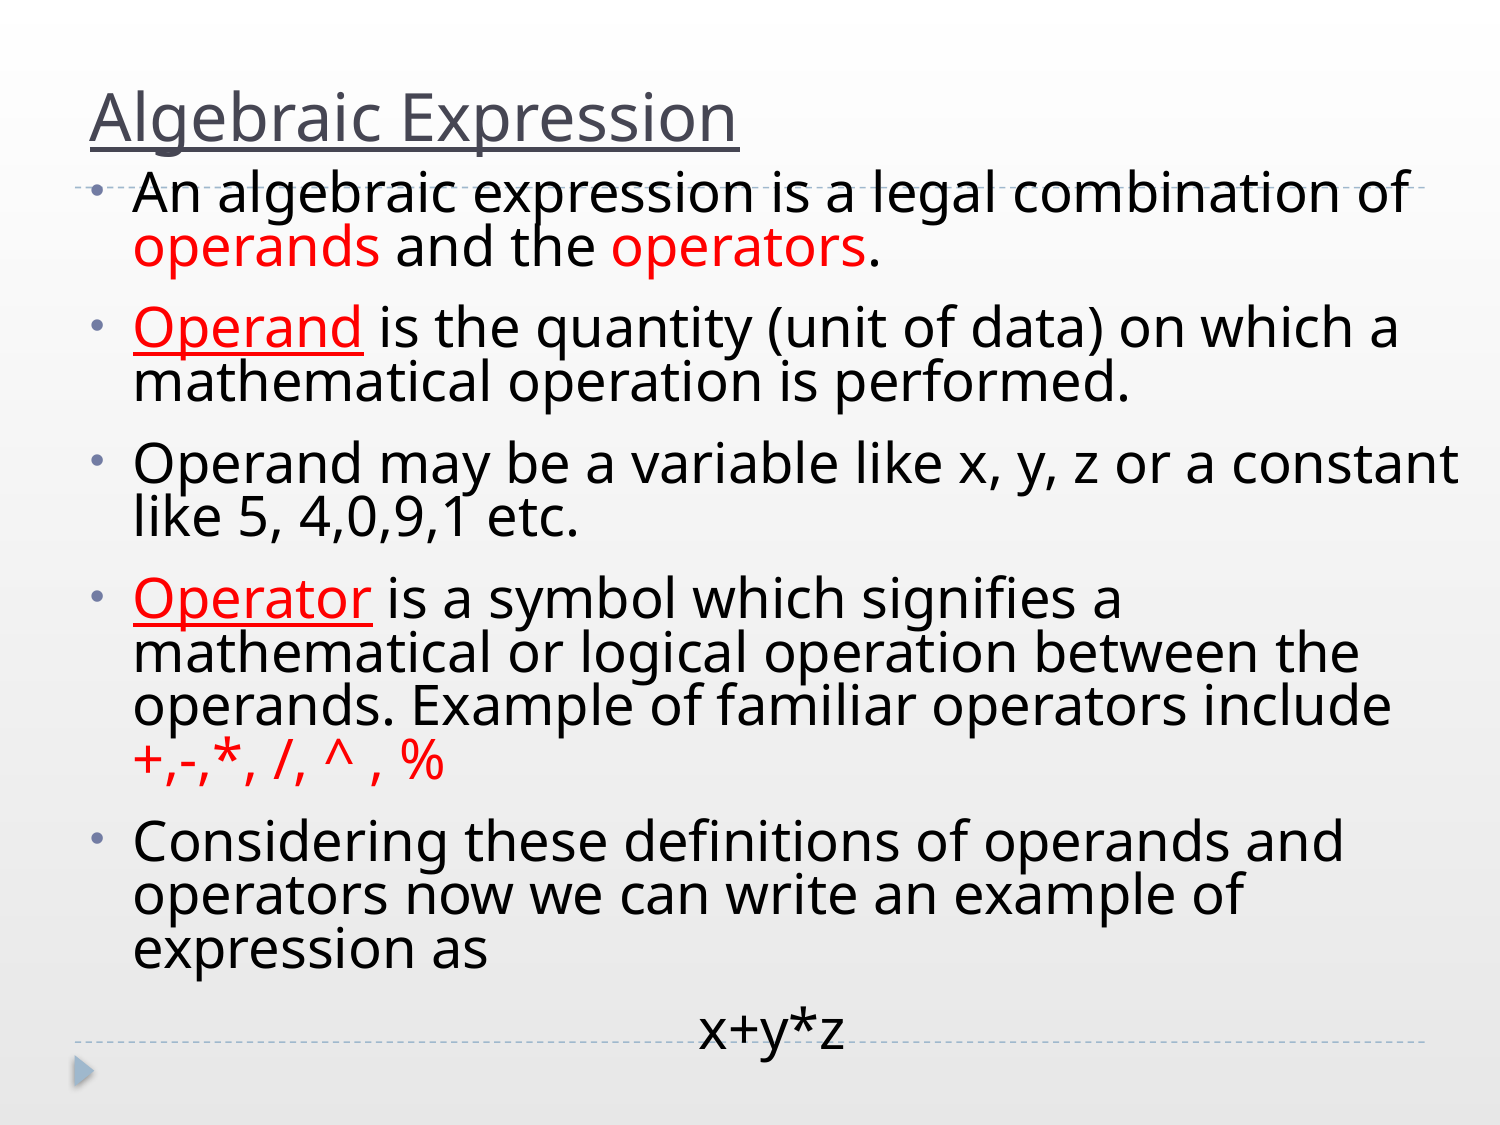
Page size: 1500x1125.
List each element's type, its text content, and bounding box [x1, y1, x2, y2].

list An algebraic expression is a legal combination of operands and the operators. Operand is the quantity (unit of data) on which a mathematical operation is performed. Operand may be a variable like x, y, z or a constant like 5, 4,0,9,1 etc. Operator is a symbol which signifies a mathematical or logical operation between the operands. Example of familiar operators include +,-,*, /, ^ , % Considering these definitions of operands and operators now we can write an example of expression as x+y*z [75, 162, 1475, 1075]
title Algebraic Expression [75, 0, 1425, 162]
